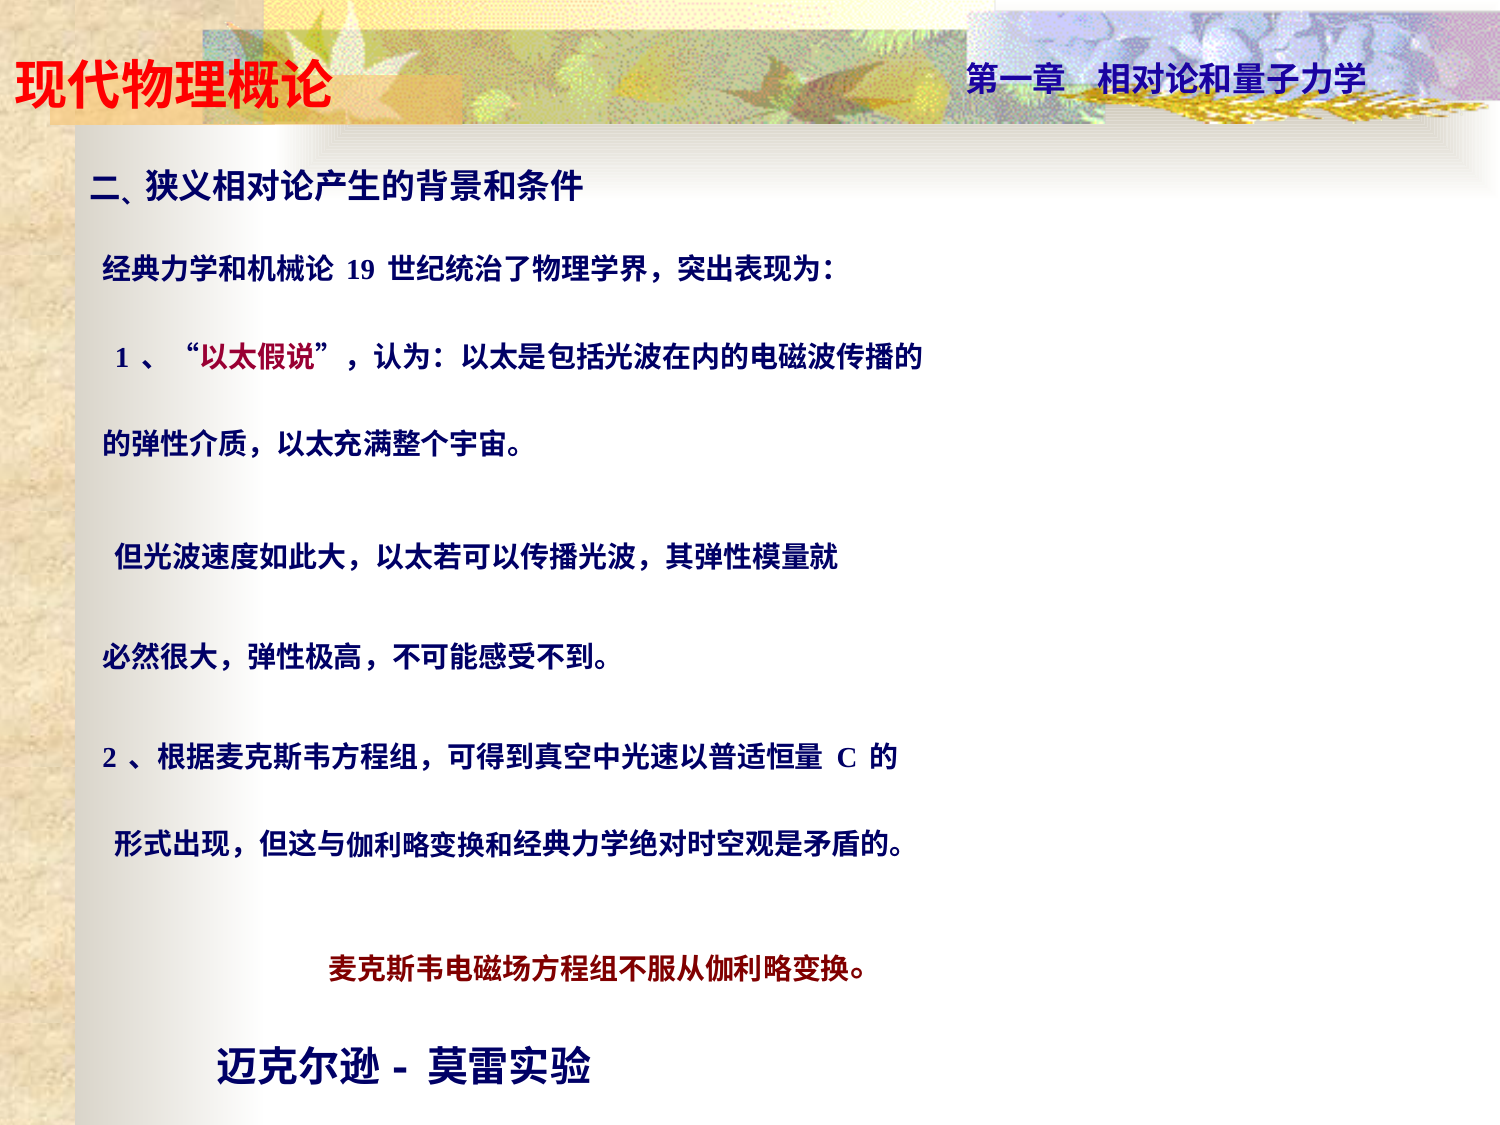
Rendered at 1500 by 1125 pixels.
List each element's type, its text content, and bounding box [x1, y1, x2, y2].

text_box 的弹性介质，以太充满整个宇宙。 [87, 412, 1413, 488]
text_box 1、“以太假说”，认为：以太是包括光波在内的电磁波传播的 [99, 324, 1500, 400]
text_box 麦克斯韦电磁场方程组不服从伽利略变换。 [313, 928, 900, 1014]
text_box 二、狭义相对论产生的背景和条件 [75, 149, 1163, 235]
text_box 2、根据麦克斯韦方程组，可得到真空中光速以普适恒量C的 [87, 724, 1450, 800]
text_box 必然很大，弹性极高，不可能感受不到。 [87, 624, 1388, 700]
picture [310, 68, 320, 75]
text_box 迈克尔逊 - 莫雷实验 [201, 1024, 607, 1125]
text_box 但光波速度如此大，以太若可以传播光波，其弹性模量就 [99, 524, 1425, 600]
picture [0, 0, 1500, 1125]
text_box 形式出现，但这与伽利略变换和经典力学绝对时空观是矛盾的。 [99, 812, 1500, 888]
text_box 经典力学和机械论19世纪统治了物理学界，突出表现为： [87, 237, 1425, 313]
